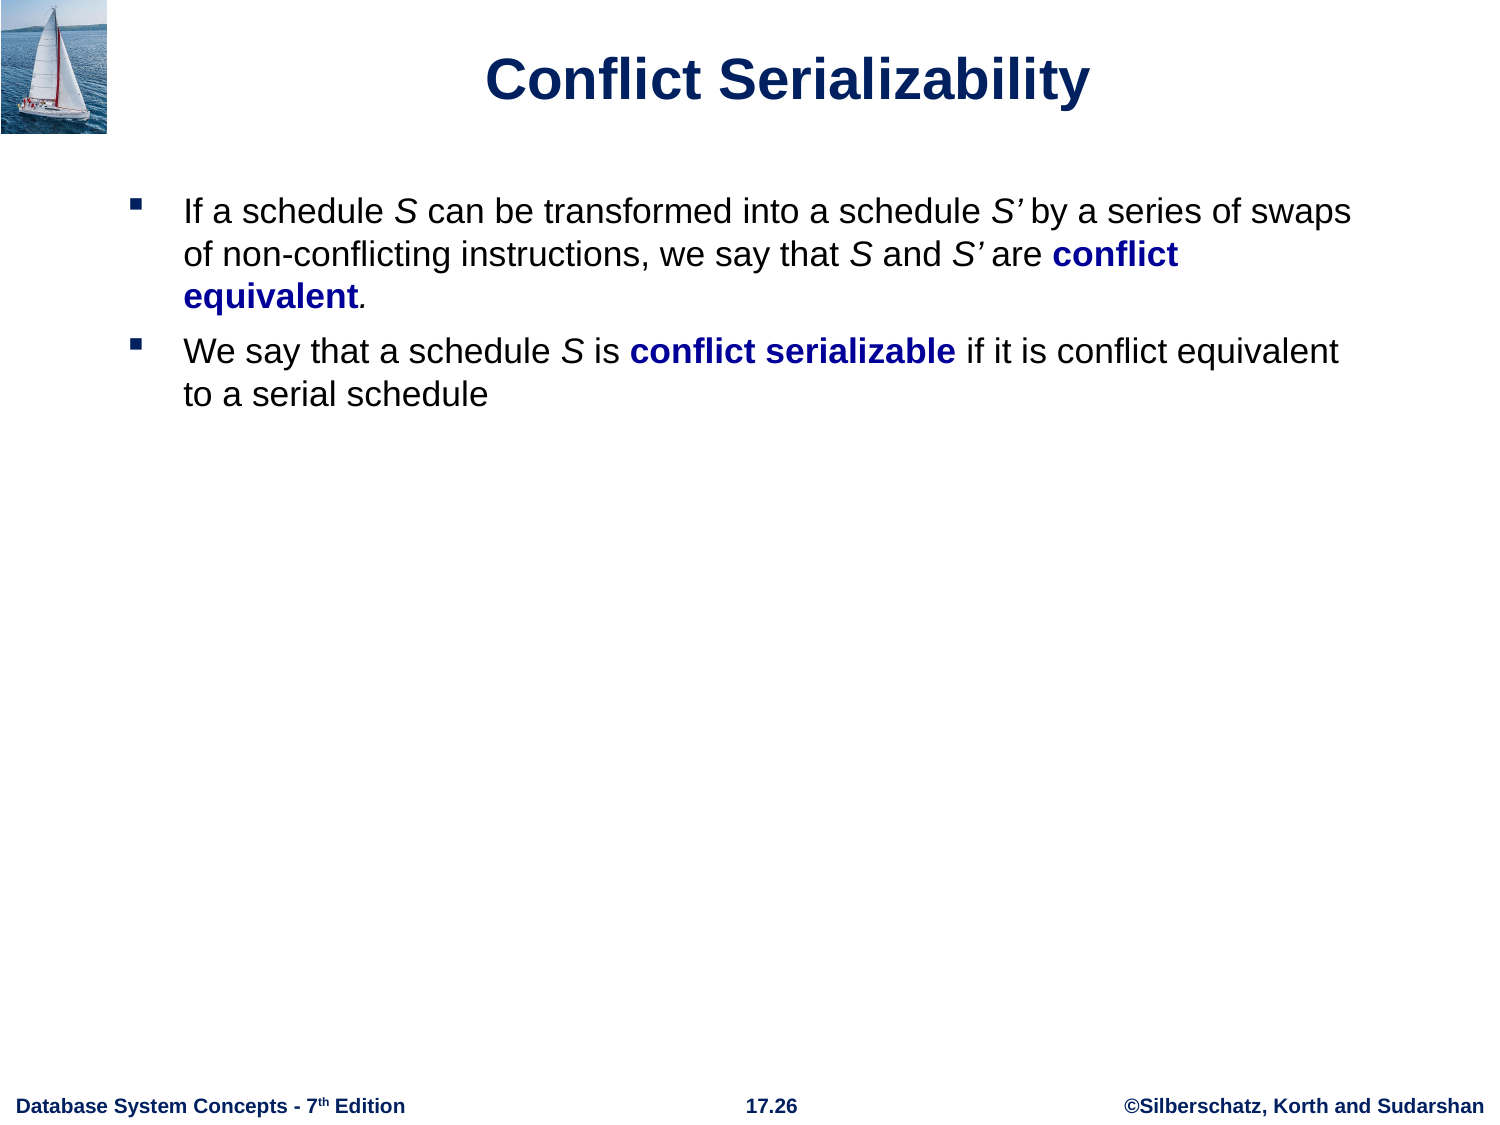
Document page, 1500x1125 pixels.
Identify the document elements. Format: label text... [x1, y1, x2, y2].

list If a schedule S can be transformed into a schedule S’ by a series of swaps of non-conflicting instructions, we say that S and S’ are conflict equivalent. We say that a schedule S is conflict serializable if it is conflict equivalent to a serial schedule [112, 180, 1384, 1062]
title Conflict Serializability [125, 18, 1452, 120]
picture [1, 0, 107, 134]
